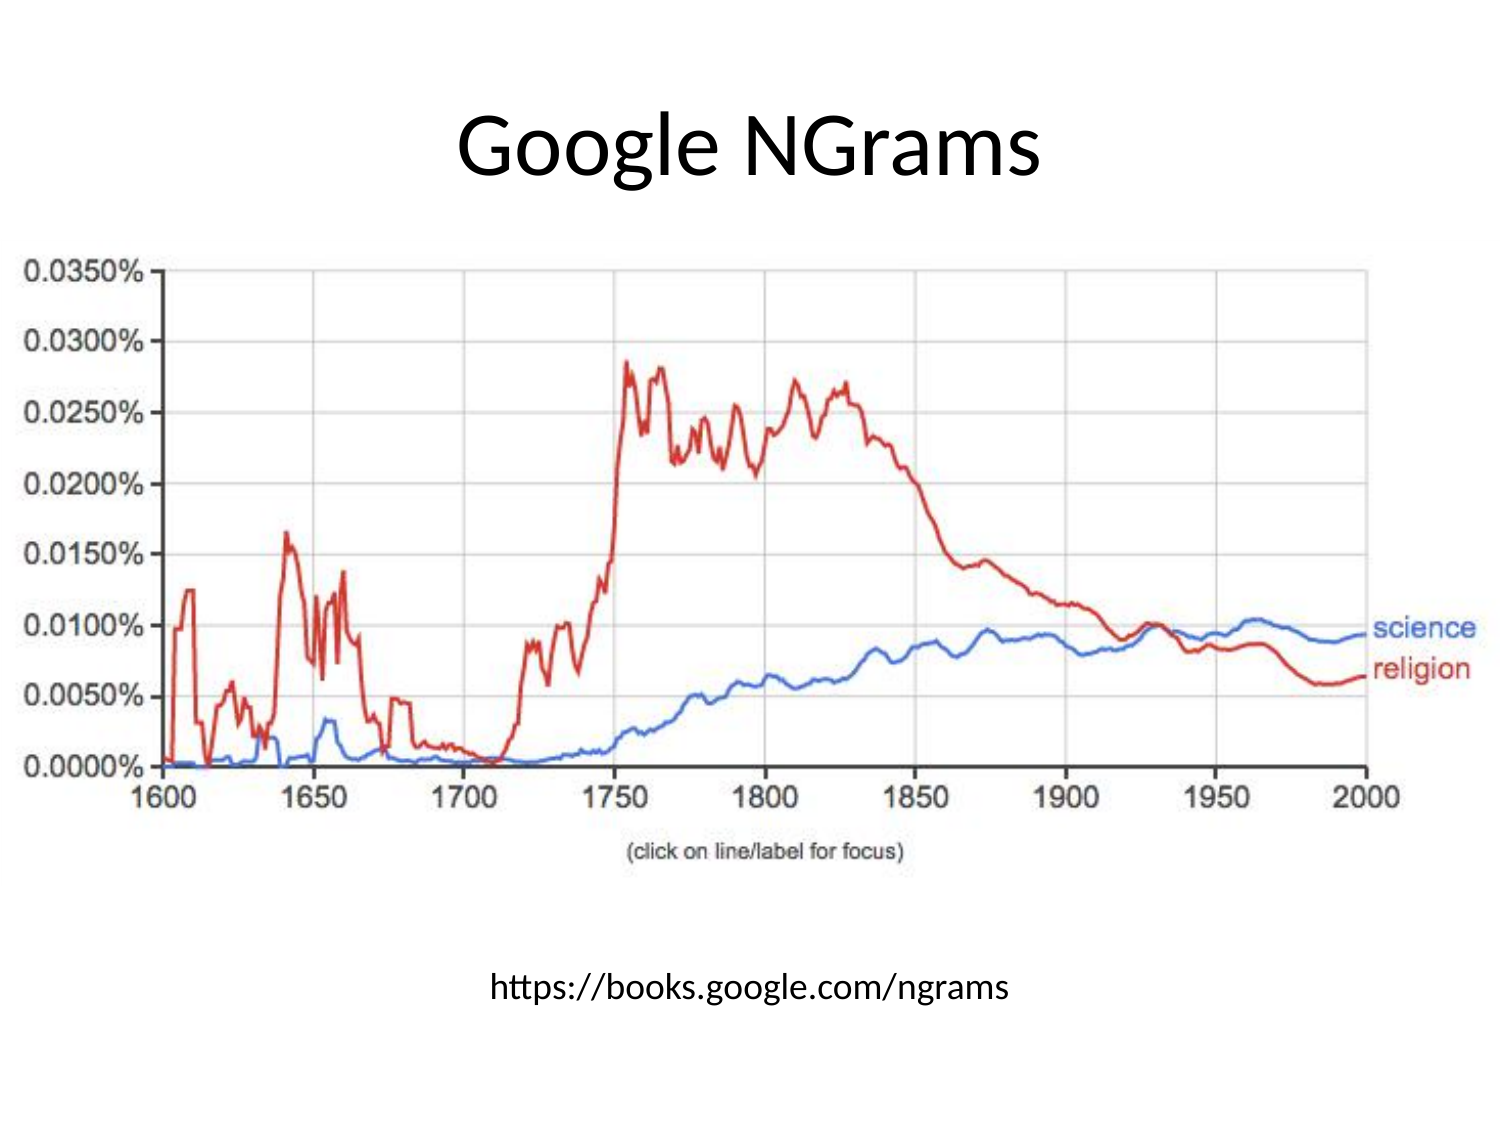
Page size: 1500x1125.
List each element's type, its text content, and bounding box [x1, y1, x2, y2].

text_box https://books.google.com/ngrams [474, 954, 1026, 1014]
picture [0, 239, 1500, 886]
title Google NGrams [75, 45, 1425, 233]
